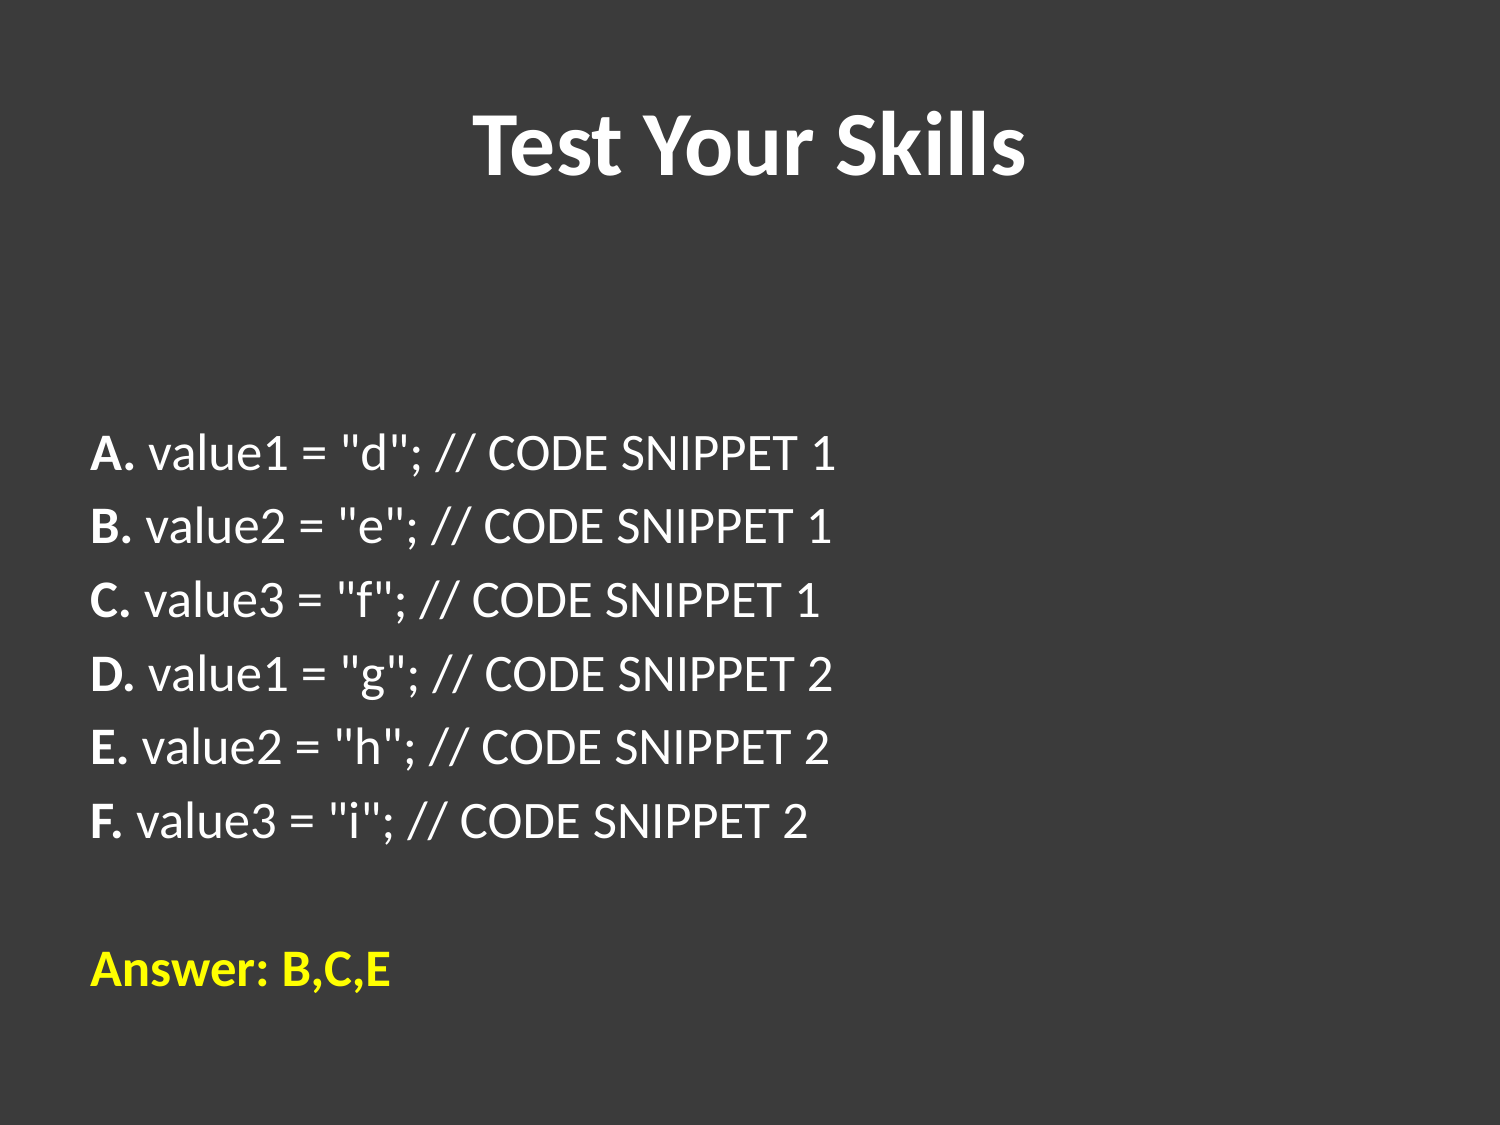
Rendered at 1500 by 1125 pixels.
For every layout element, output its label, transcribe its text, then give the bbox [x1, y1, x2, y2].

title Test Your Skills [75, 45, 1425, 233]
list A. value1 = "d"; // CODE SNIPPET 1 B. value2 = "e"; // CODE SNIPPET 1 C. value3 = "f"; // CODE SNIPPET 1 D. value1 = "g"; // CODE SNIPPET 2 E. value2 = "h"; // CODE SNIPPET 2 F. value3 = "i"; // CODE SNIPPET 2 Answer: B,C,E [75, 262, 1425, 1005]
